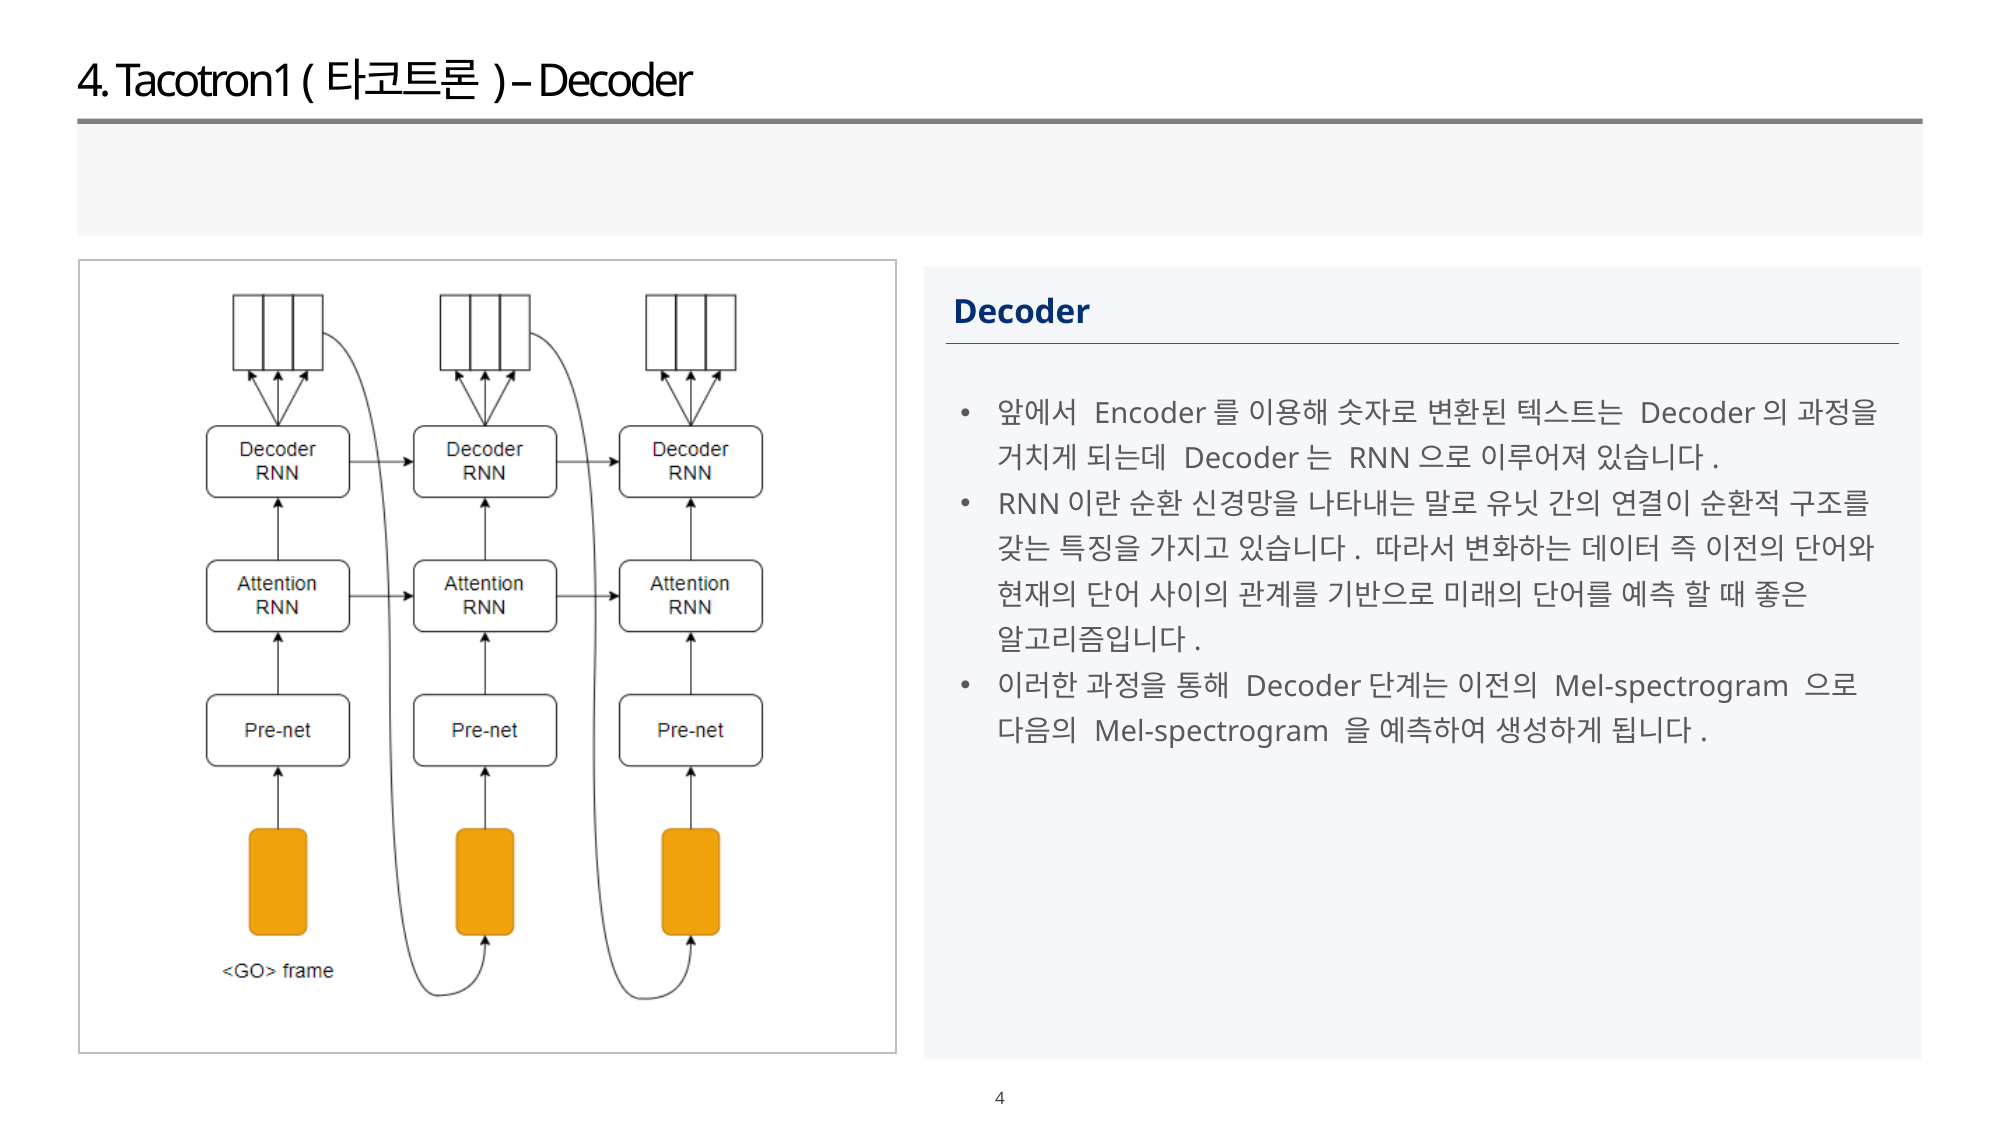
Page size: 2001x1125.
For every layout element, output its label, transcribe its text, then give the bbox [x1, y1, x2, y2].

text_box [78, 259, 897, 1054]
text_box Decoder [923, 265, 1922, 1060]
text_box 앞에서 Encoder를 이용해 숫자로 변환된 텍스트는 Decoder의 과정을 거치게 되는데 Decoder는 RNN으로 이루어져 있습니다. RNN이란 순환 신경망을 나타내는 말로 유닛 간의 연결이 순환적 구조를 갖는 특징을 가지고 있습니다. 따라서 변화하는 데이터 즉 이전의 단어와 현재의 단어 사이의 관계를 기반으로 미래의 단어를 예측 할 때 좋은 알고리즘입니다. 이러한 과정을 통해 Decoder단계는 이전의 Mel-spectrogram 으로 다음의 Mel-spectrogram 을 예측하여 생성하게 됩니다. [945, 376, 1900, 801]
text_box [0, 0, 2000, 75]
slide_number 4 [775, 1082, 1225, 1117]
picture [167, 266, 808, 1024]
title 4. Tacotron1 (타코트론) – Decoder [77, 75, 1923, 245]
